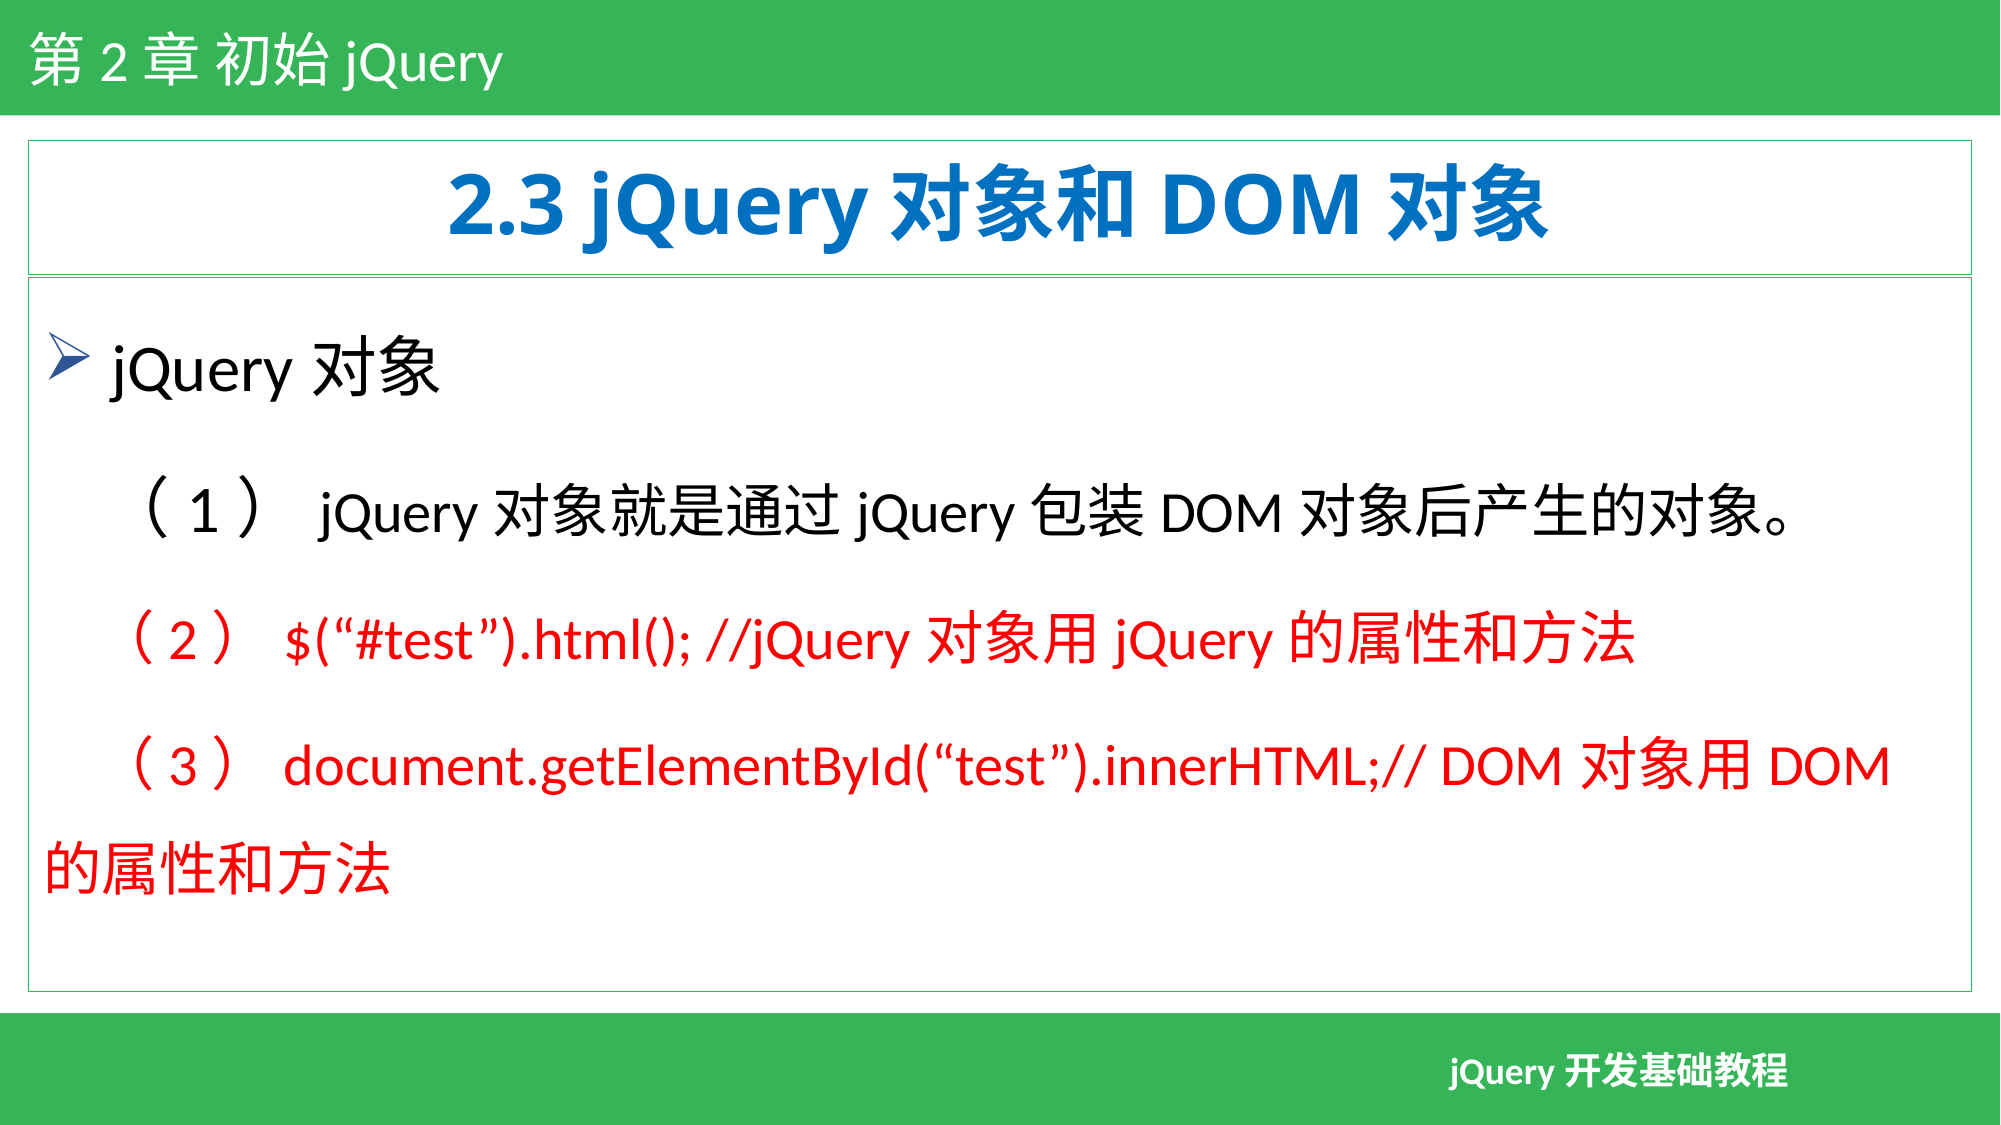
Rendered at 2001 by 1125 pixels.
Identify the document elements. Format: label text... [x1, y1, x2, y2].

title 2.3 jQuery对象和DOM对象 [28, 140, 1972, 275]
text_box 第2章 初始jQuery [12, 16, 519, 101]
text_box [0, 114, 2000, 1014]
list jQuery对象 （1）jQuery对象就是通过jQuery包装DOM对象后产生的对象。 （2）$(“#test”).html(); //jQuery对象用jQuery的属性和方法 （3）document.getElementById(“test”).innerHTML;// DOM对象用DOM的属性和方法 [28, 277, 1972, 992]
text_box jQuery开发基础教程 [1435, 1039, 1805, 1100]
